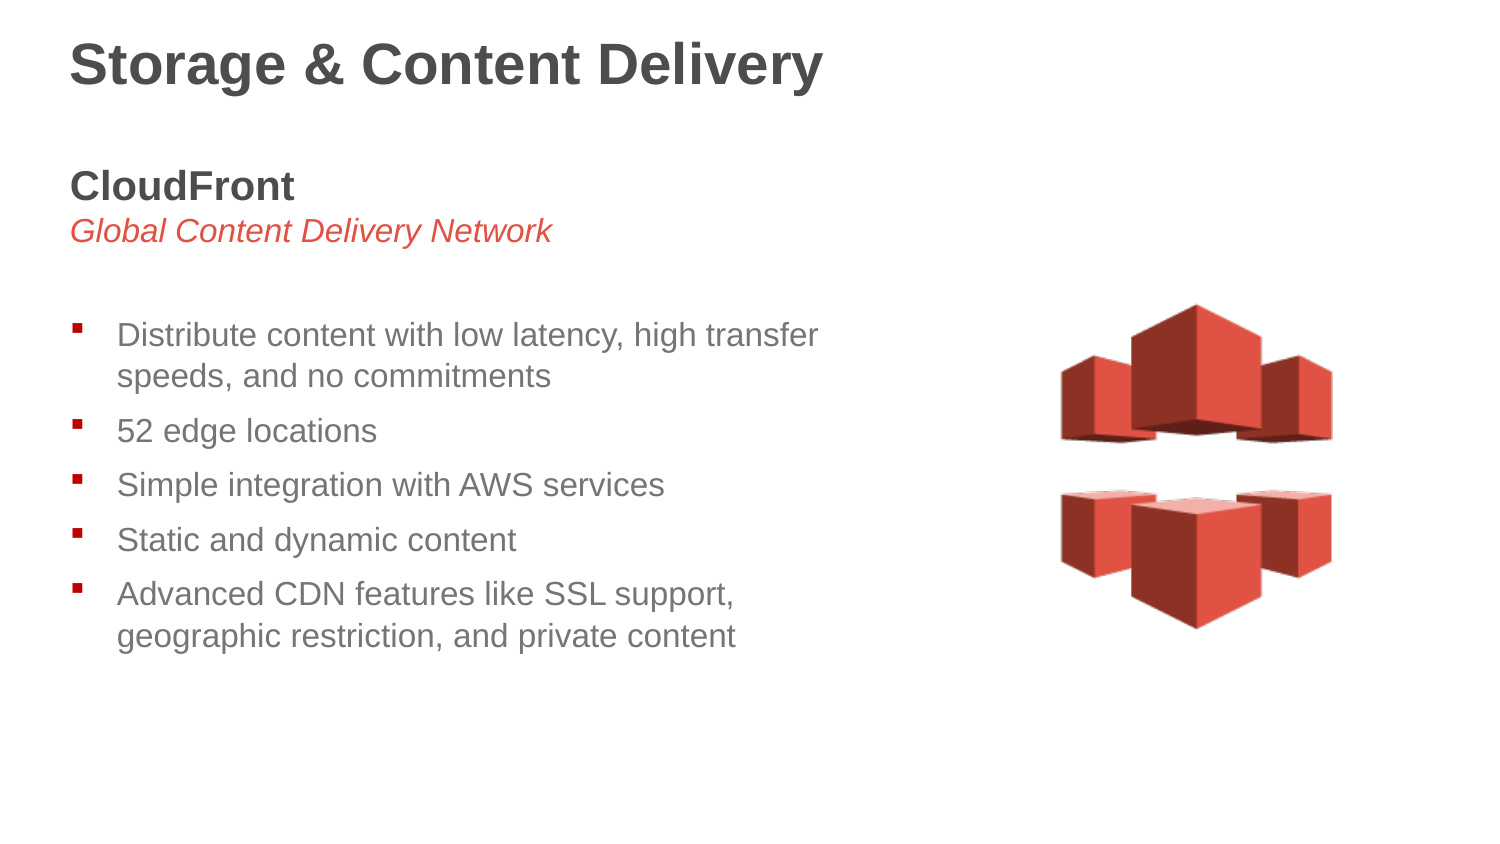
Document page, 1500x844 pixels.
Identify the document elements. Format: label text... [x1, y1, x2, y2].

picture [1028, 297, 1366, 636]
text_box Storage & Content Delivery [55, 18, 1402, 109]
text_box CloudFront Global Content Delivery Network [55, 151, 1010, 257]
text_box Distribute content with low latency, high transfer speeds, and no commitments 52 edge locations Simple integration with AWS services Static and dynamic content Advanced CDN features like SSL support, geographic restriction, and private content [55, 303, 902, 662]
